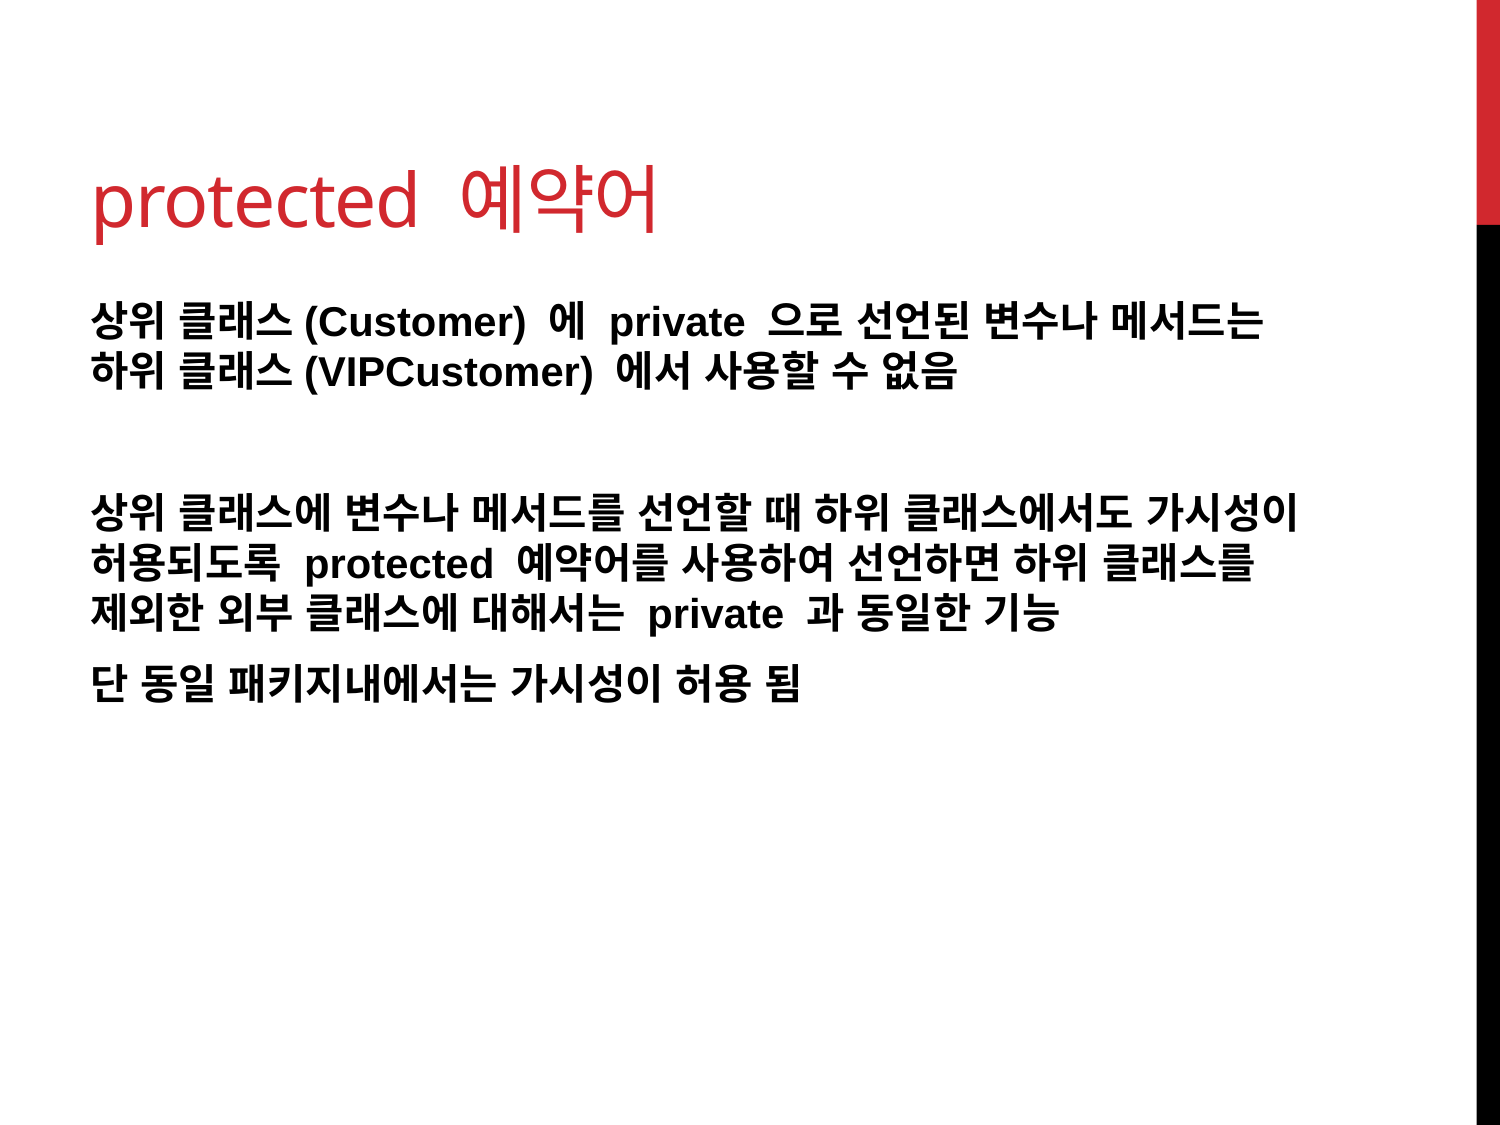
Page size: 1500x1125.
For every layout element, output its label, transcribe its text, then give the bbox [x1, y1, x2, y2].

title protected 예약어 [75, 25, 1025, 250]
list 상위 클래스(Customer) 에 private 으로 선언된 변수나 메서드는 하위 클래스(VIPCustomer) 에서 사용할 수 없음 상위 클래스에 변수나 메서드를 선언할 때 하위 클래스에서도 가시성이 허용되도록 protected 예약어를 사용하여 선언하면 하위 클래스를 제외한 외부 클래스에 대해서는 private 과 동일한 기능 단 동일 패키지내에서는 가시성이 허용 됨 [75, 287, 1325, 1005]
